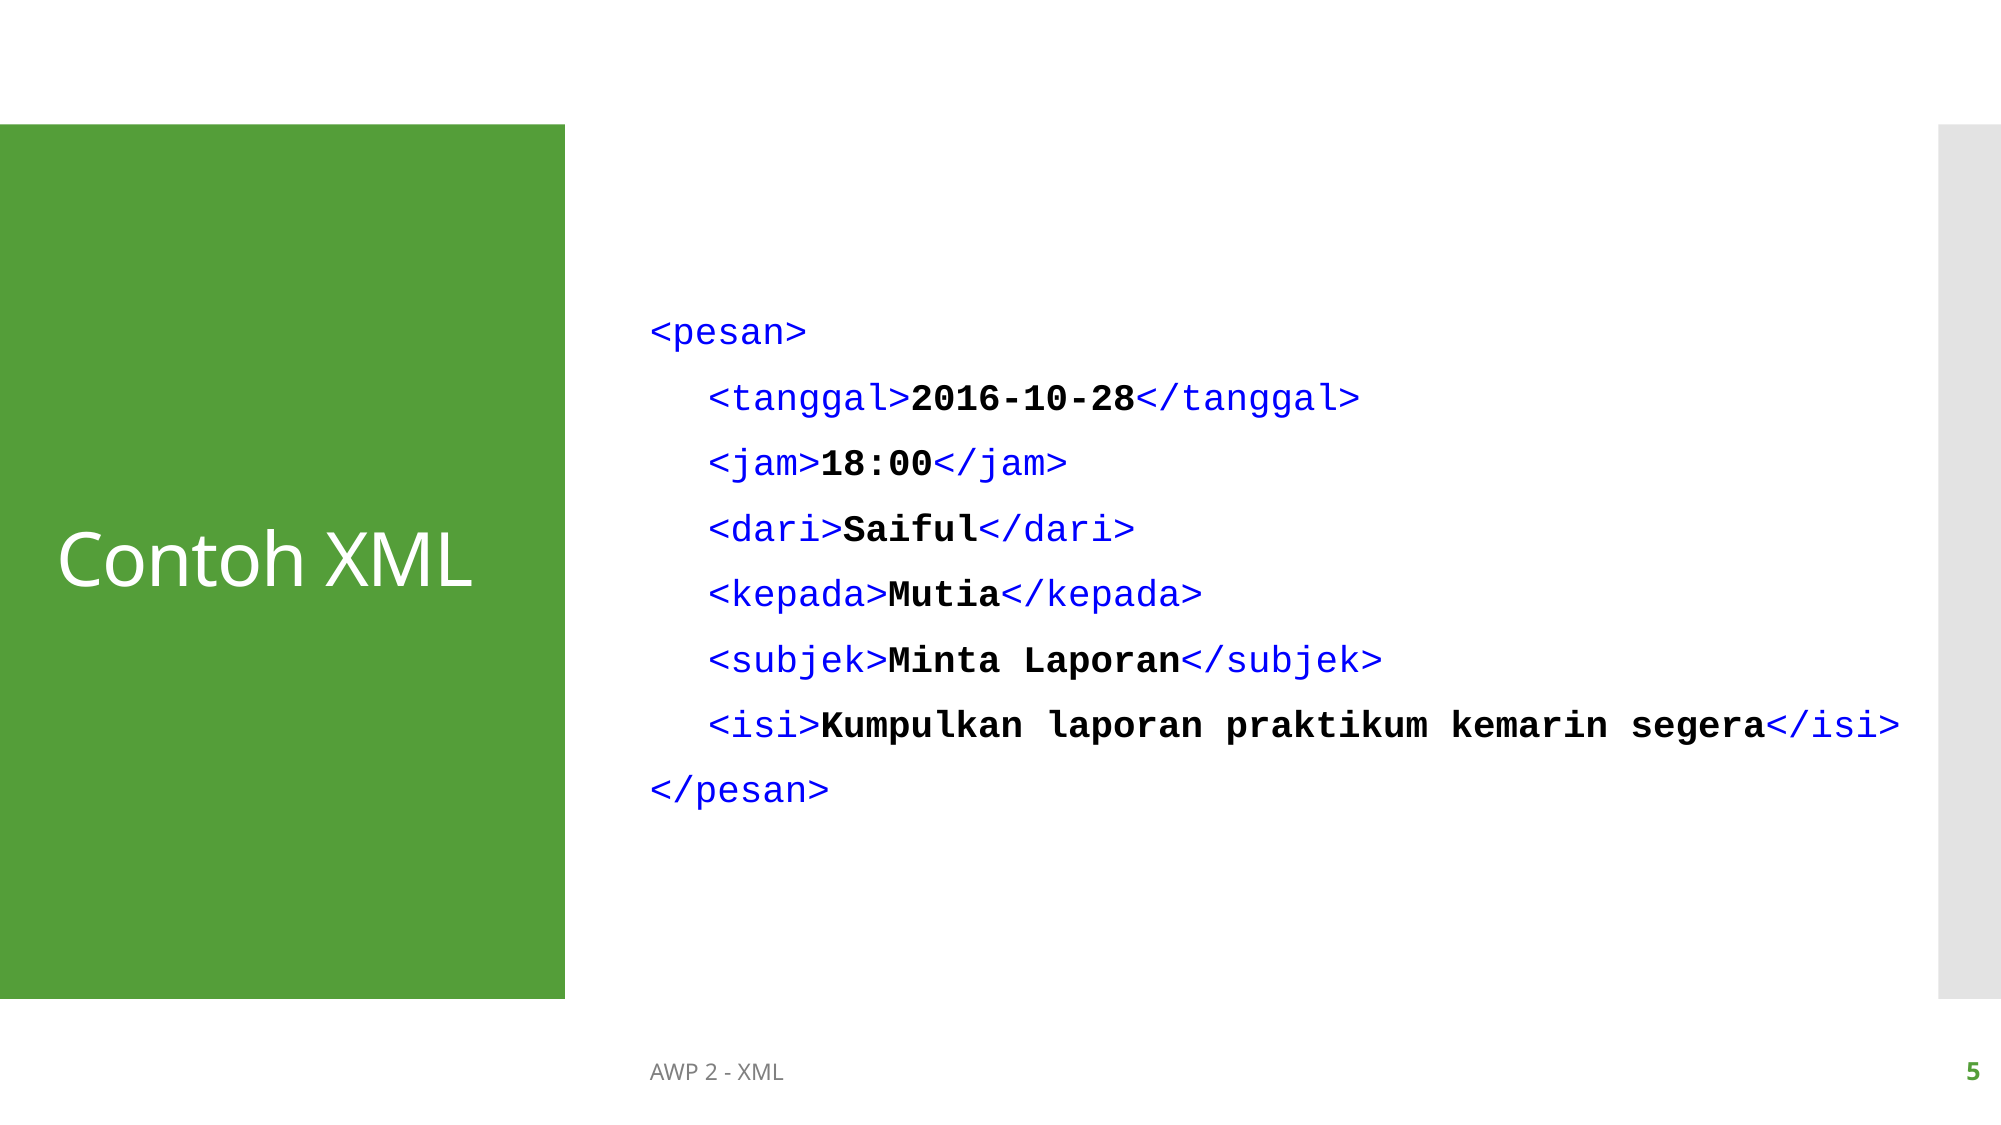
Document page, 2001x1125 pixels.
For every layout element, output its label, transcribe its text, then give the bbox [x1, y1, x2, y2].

title Contoh XML [41, 184, 525, 940]
footer AWP 2 - XML [634, 1042, 1605, 1103]
slide_number 5 [1744, 1042, 1996, 1103]
list <pesan> <tanggal>2016-10-28</tanggal> <jam>18:00</jam> <dari>Saiful</dari> <kepada>Mutia</kepada> <subjek>Minta Laporan</subjek> <isi>Kumpulkan laporan praktikum kemarin segera</isi> </pesan> [634, 141, 1939, 982]
